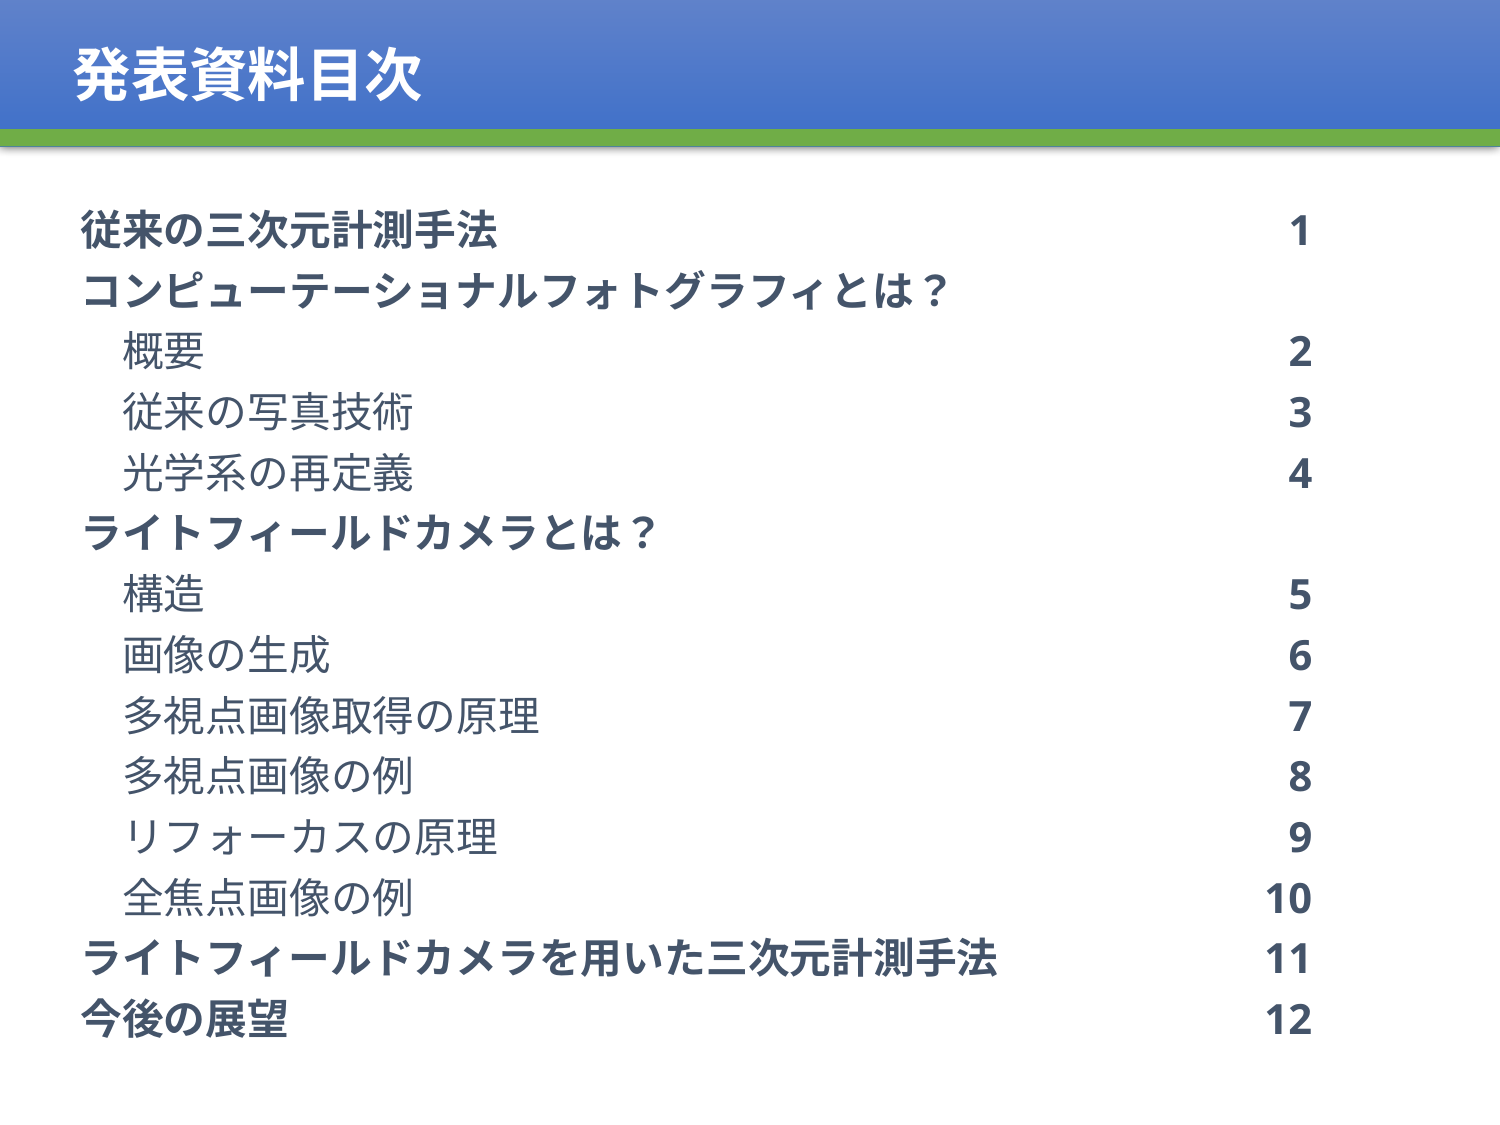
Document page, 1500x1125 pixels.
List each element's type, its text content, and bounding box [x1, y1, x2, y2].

text_box 発表資料目次 [0, 0, 1500, 128]
text_box [0, 128, 1500, 147]
text_box 1 2 3 4 5 6 7 8 9 10 11 12 [1186, 201, 1328, 1125]
text_box [65, 201, 1186, 1125]
